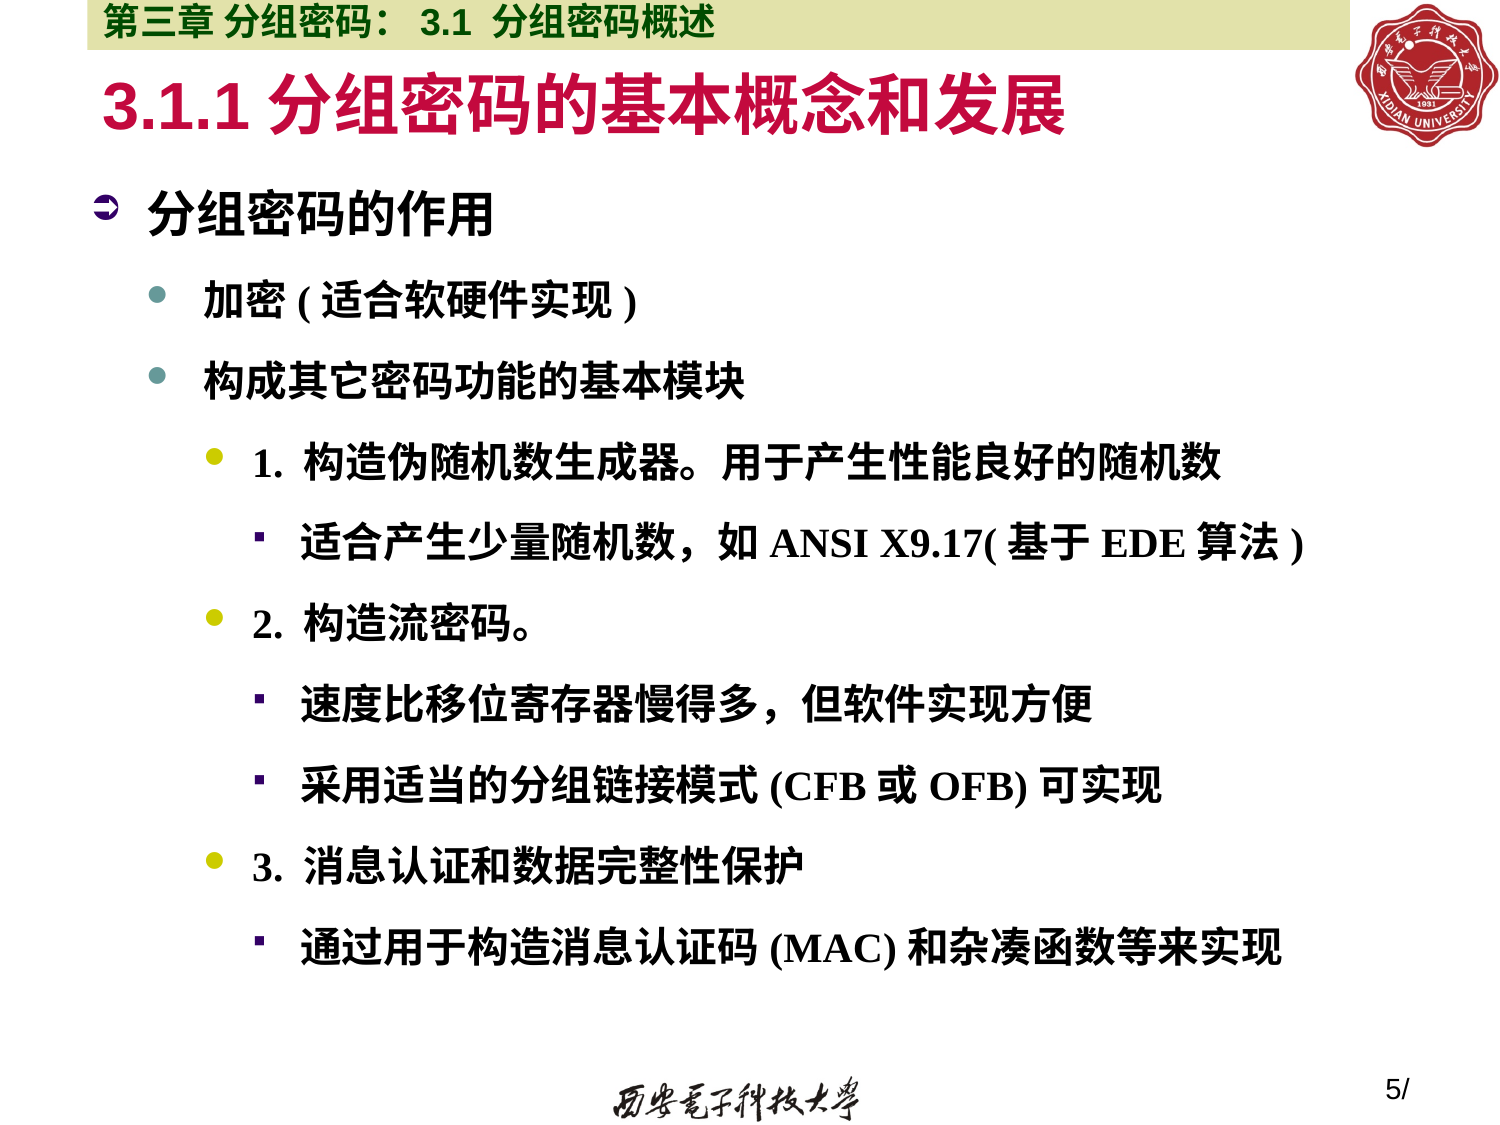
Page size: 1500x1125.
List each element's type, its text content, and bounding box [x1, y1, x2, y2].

list 分组密码的作用 加密(适合软硬件实现) 构成其它密码功能的基本模块 1. 构造伪随机数生成器。用于产生性能良好的随机数 适合产生少量随机数，如ANSI X9.17(基于EDE算法) 2. 构造流密码。 速度比移位寄存器慢得多，但软件实现方便 采用适当的分组链接模式(CFB或OFB)可实现 3. 消息认证和数据完整性保护 通过用于构造消息认证码(MAC)和杂凑函数等来实现 [74, 162, 1426, 1063]
picture [612, 1076, 863, 1125]
text_box 第三章 分组密码：3.1 分组密码概述 [87, 0, 1350, 50]
title 3.1.1分组密码的基本概念和发展 [87, 62, 1351, 151]
slide_number 5/ [1212, 1062, 1426, 1113]
picture [1350, 0, 1500, 150]
